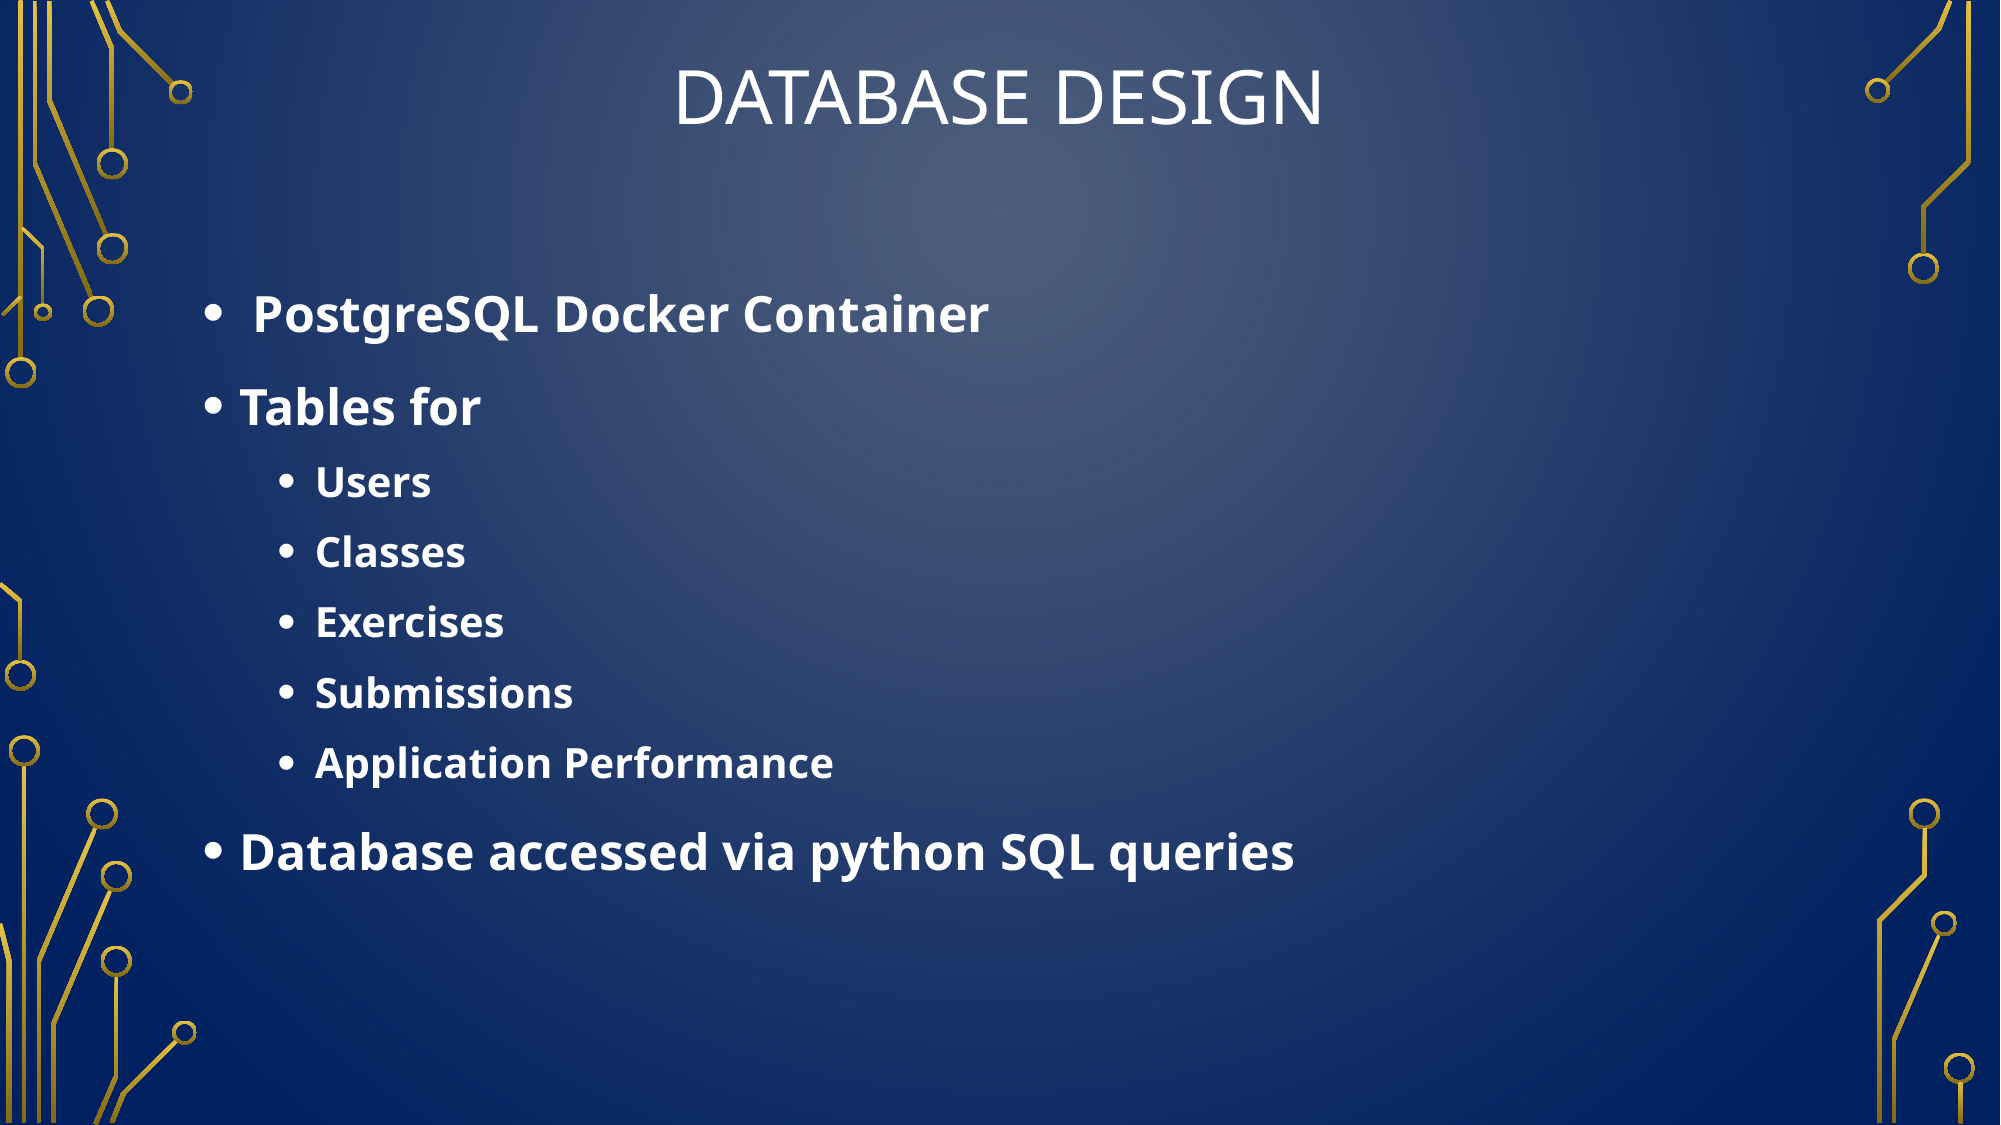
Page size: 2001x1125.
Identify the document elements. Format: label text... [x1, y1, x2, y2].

title Database design [187, 0, 1813, 222]
list PostgreSQL Docker Container Tables for Users Classes Exercises Submissions Application Performance Database accessed via python SQL queries [187, 262, 1813, 1105]
